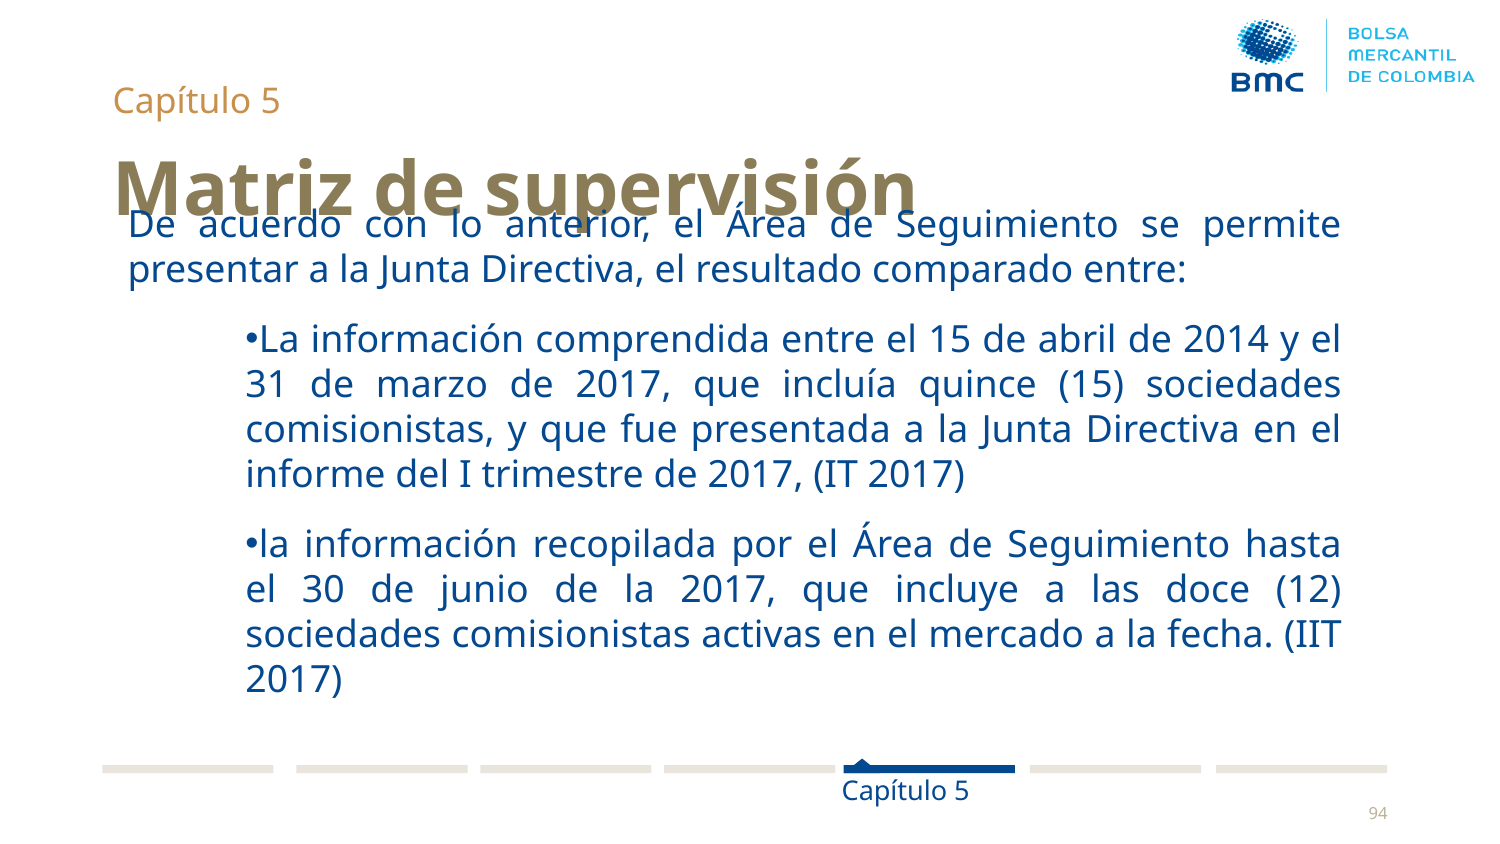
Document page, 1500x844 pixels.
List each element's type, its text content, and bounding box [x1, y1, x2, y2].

title Matriz de supervisión [112, 141, 1052, 192]
list Capítulo 5 [112, 85, 1388, 141]
text_box [1029, 765, 1202, 774]
picture [1229, 18, 1478, 96]
text_box [102, 765, 274, 774]
text_box [296, 765, 468, 774]
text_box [843, 758, 1016, 774]
text_box [1216, 765, 1388, 774]
text_box [480, 765, 652, 774]
list De acuerdo con lo anterior, el Área de Seguimiento se permite presentar a la Junta Directiva, el resultado comparado entre: La información comprendida entre el 15 de abril de 2014 y el 31 de marzo de 2017, que incluía quince (15) sociedades comisionistas, y que fue presentada a la Junta Directiva en el informe del I trimestre de 2017, (IT 2017) la información recopilada por el Área de Seguimiento hasta el 30 de junio de la 2017, que incluye a las doce (12) sociedades comisionistas activas en el mercado a la fecha. (IIT 2017) [112, 192, 1358, 708]
text_box Capítulo 5 [841, 773, 1044, 807]
text_box [664, 765, 836, 774]
